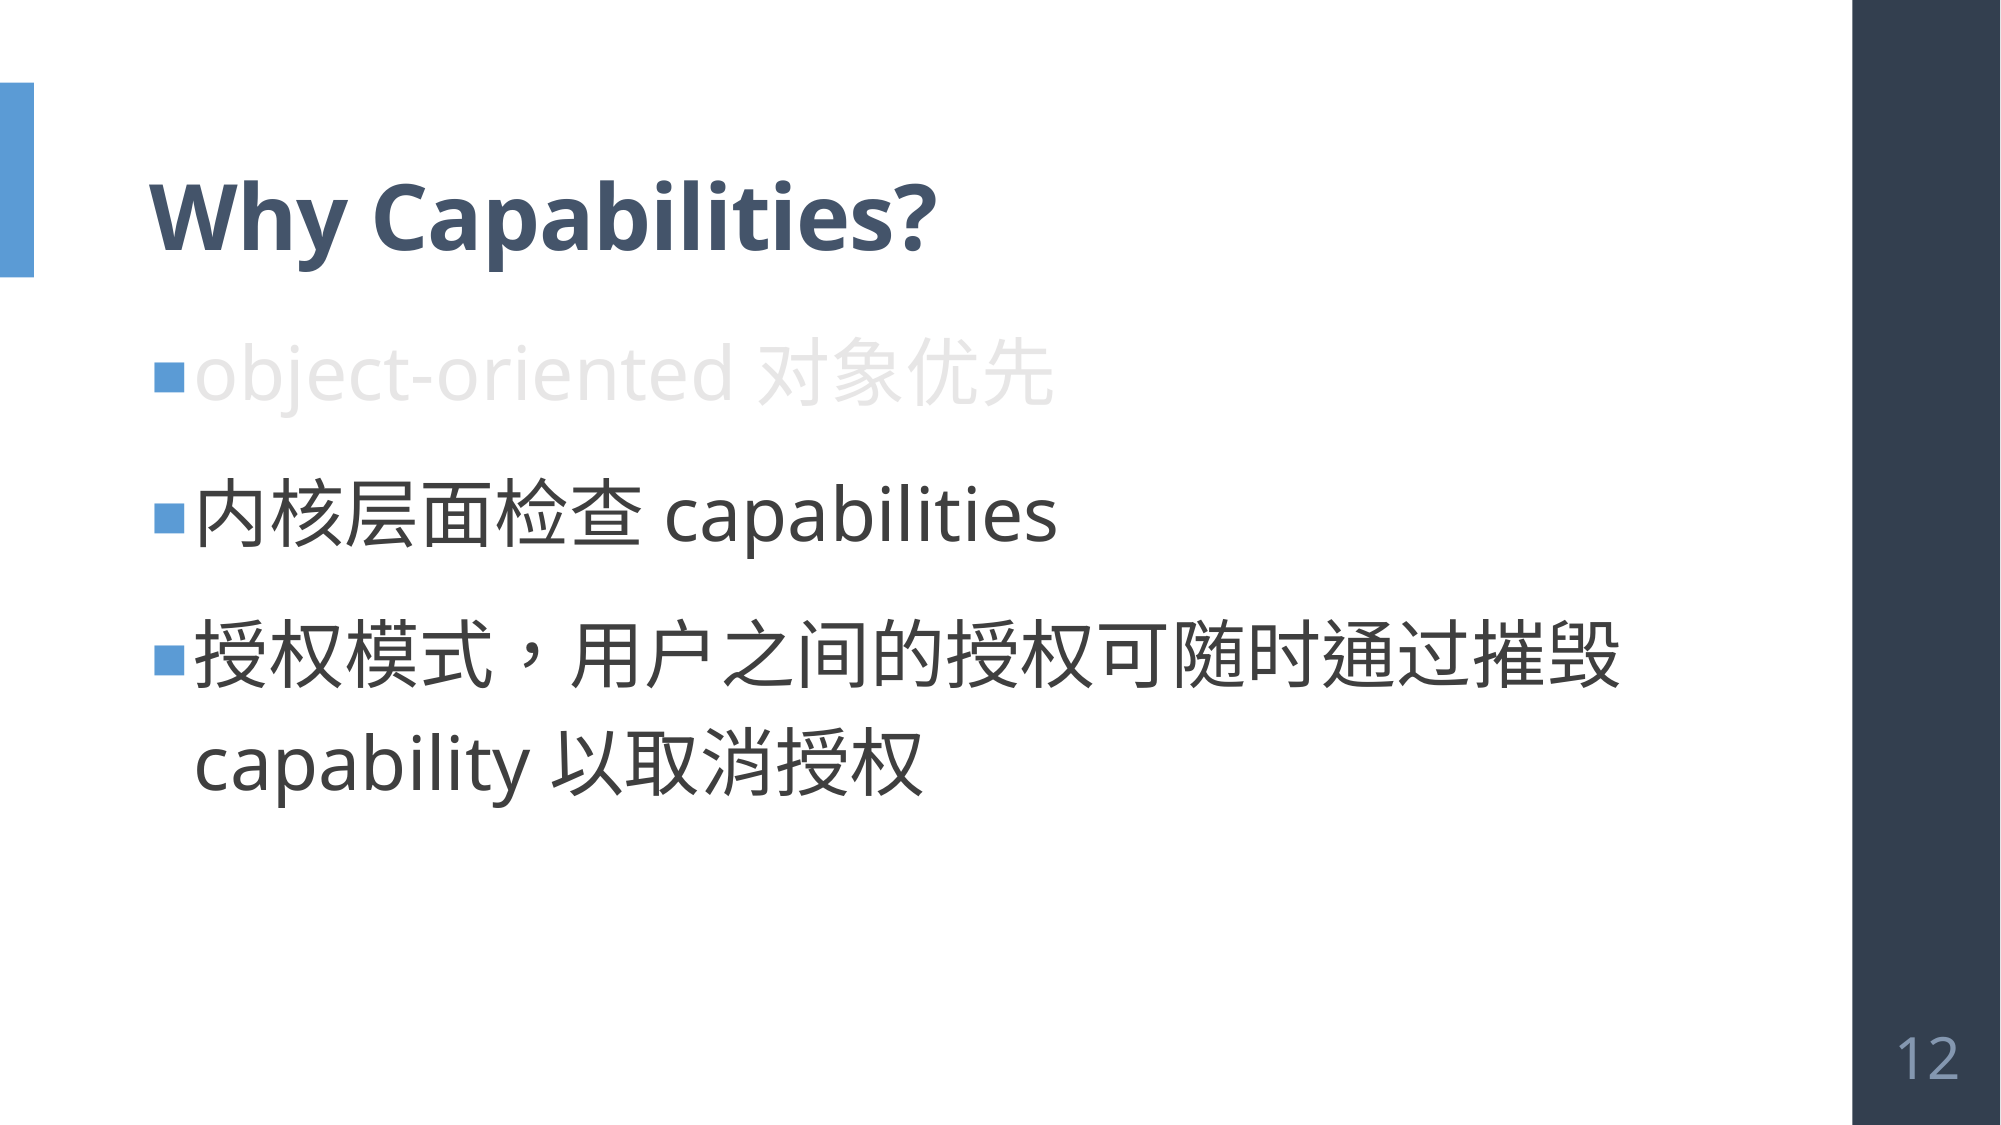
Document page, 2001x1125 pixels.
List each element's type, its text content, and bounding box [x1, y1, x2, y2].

list object-oriented对象优先 内核层面检查capabilities 授权模式，用户之间的授权可随时通过摧毁capability以取消授权 [134, 299, 1734, 1014]
title Why Capabilities? [134, 155, 1734, 278]
slide_number 12 [1852, 1012, 2000, 1110]
